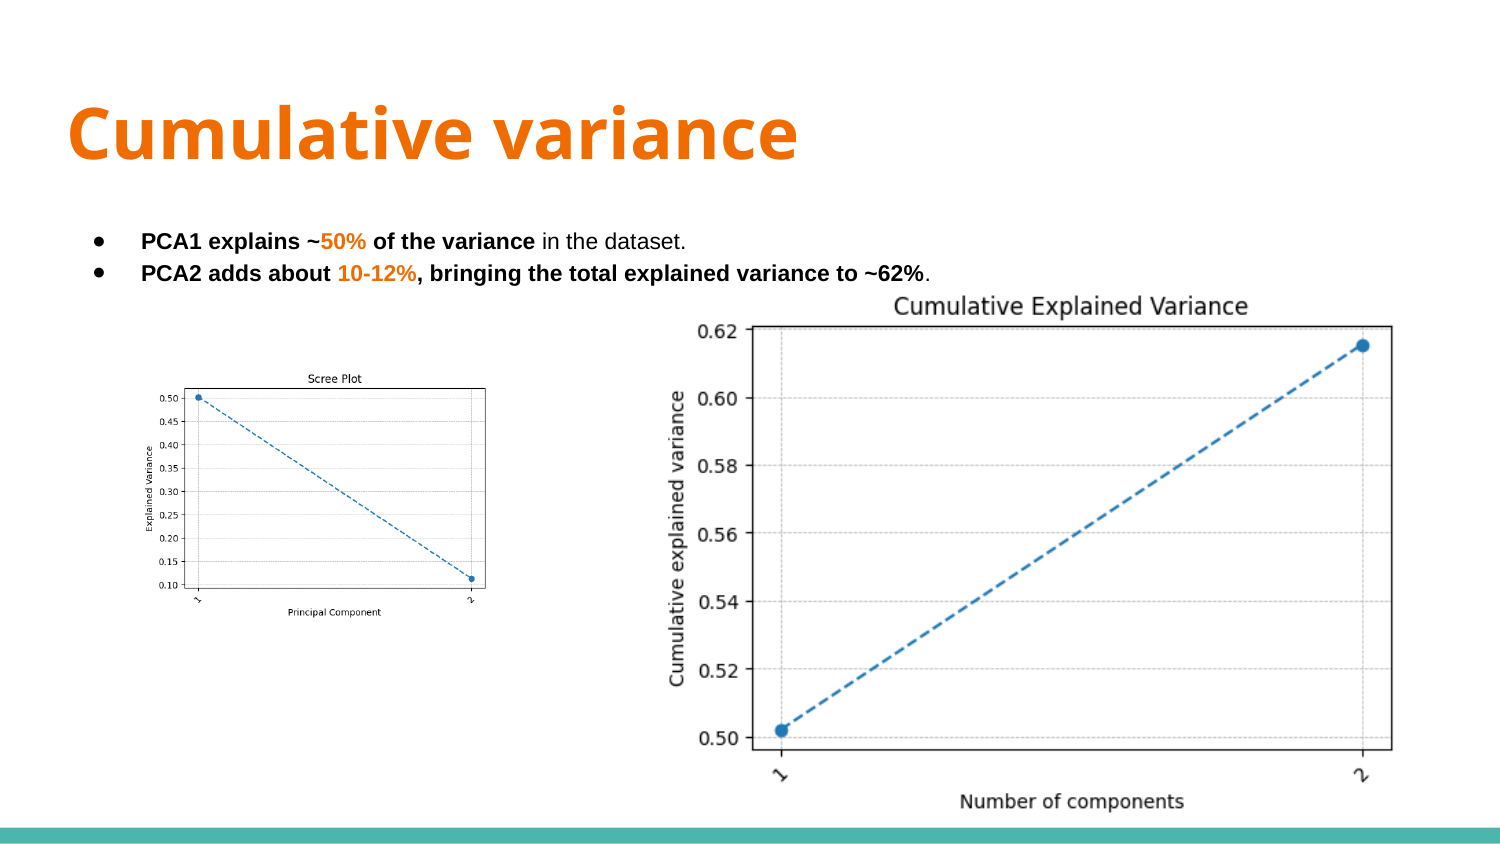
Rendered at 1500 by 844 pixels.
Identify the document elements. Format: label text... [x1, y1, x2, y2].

list PCA1 explains ~50% of the variance in the dataset. PCA2 adds about 10-12%, bringing the total explained variance to ~62%. [51, 207, 1449, 750]
title Cumulative variance [51, 72, 1449, 189]
picture [138, 367, 491, 623]
picture [656, 282, 1405, 825]
